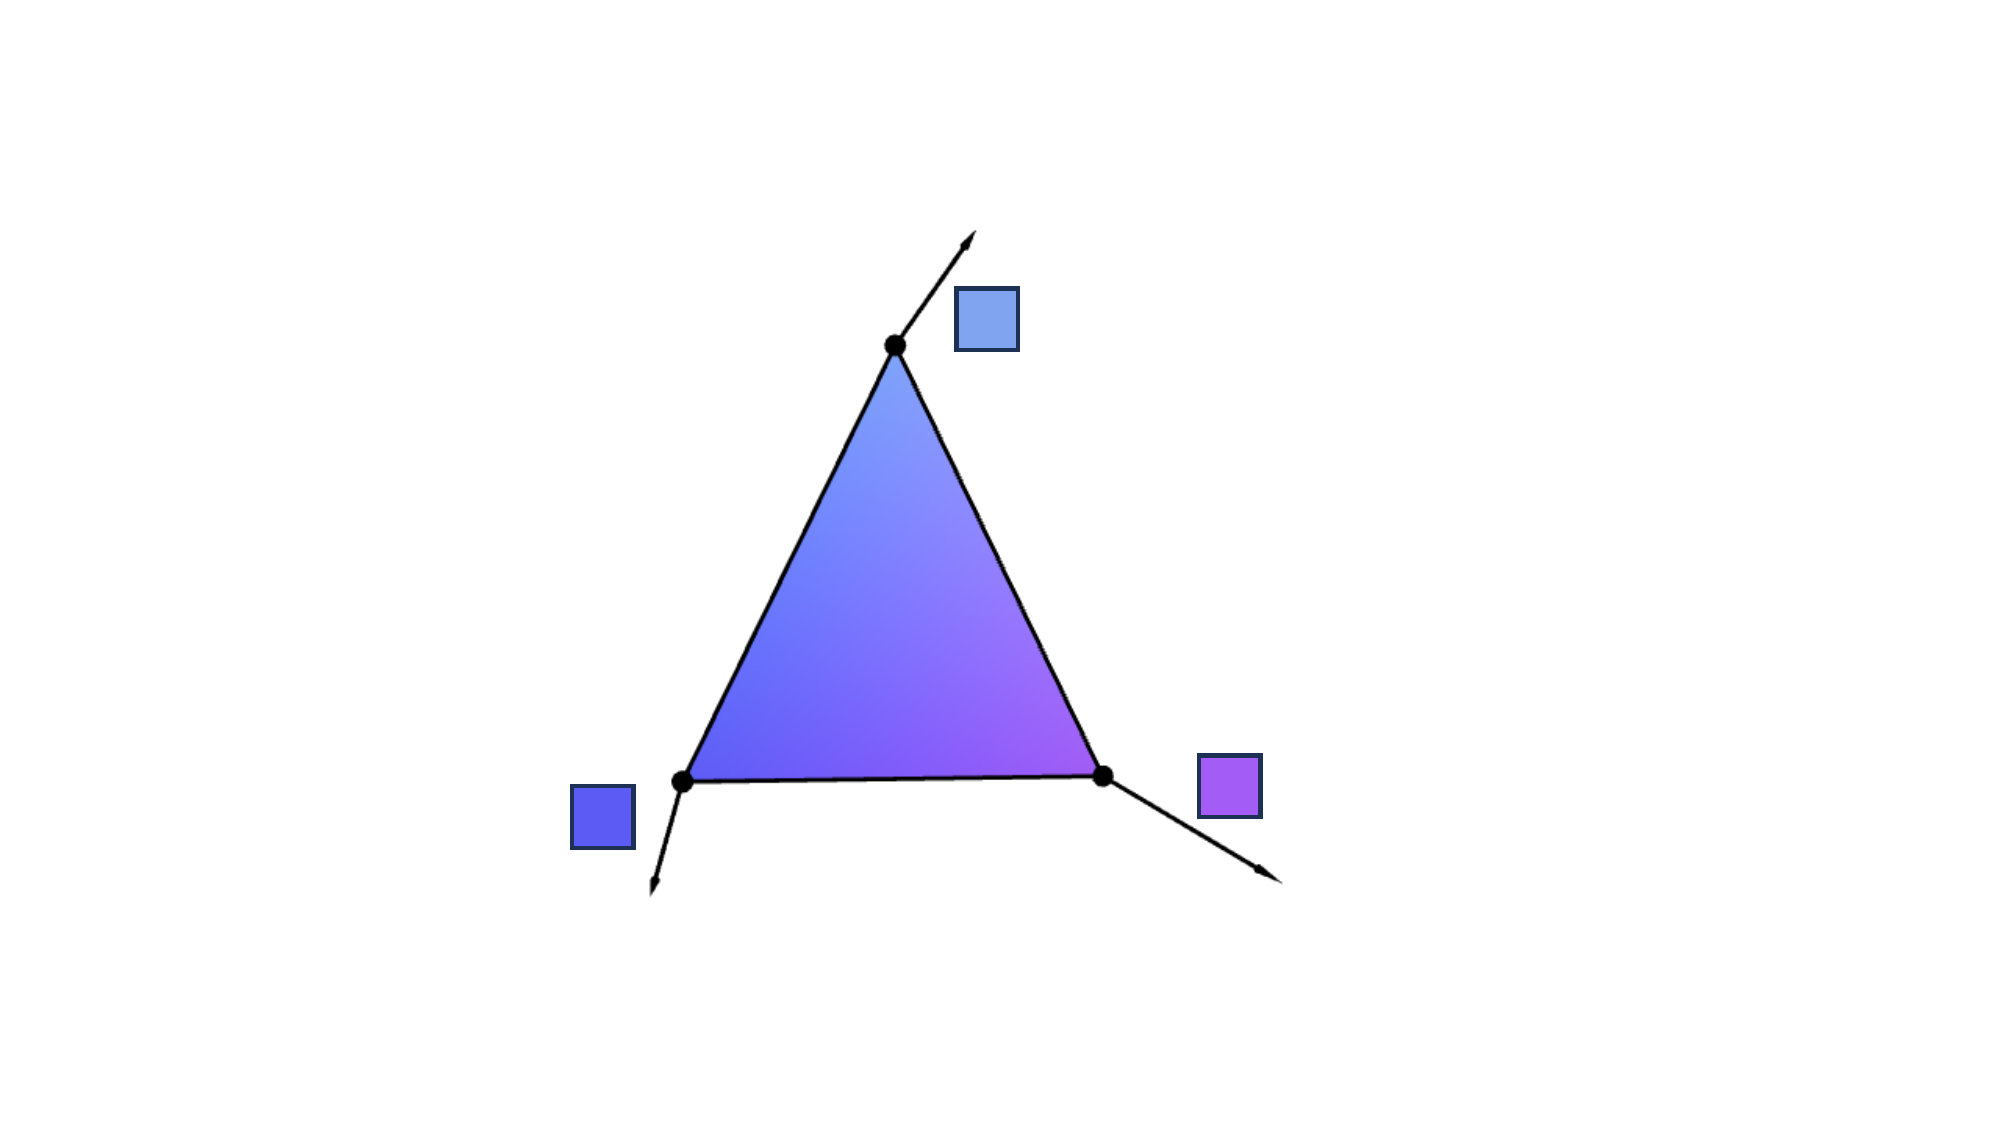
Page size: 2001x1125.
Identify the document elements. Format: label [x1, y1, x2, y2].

picture [531, 93, 1469, 1032]
